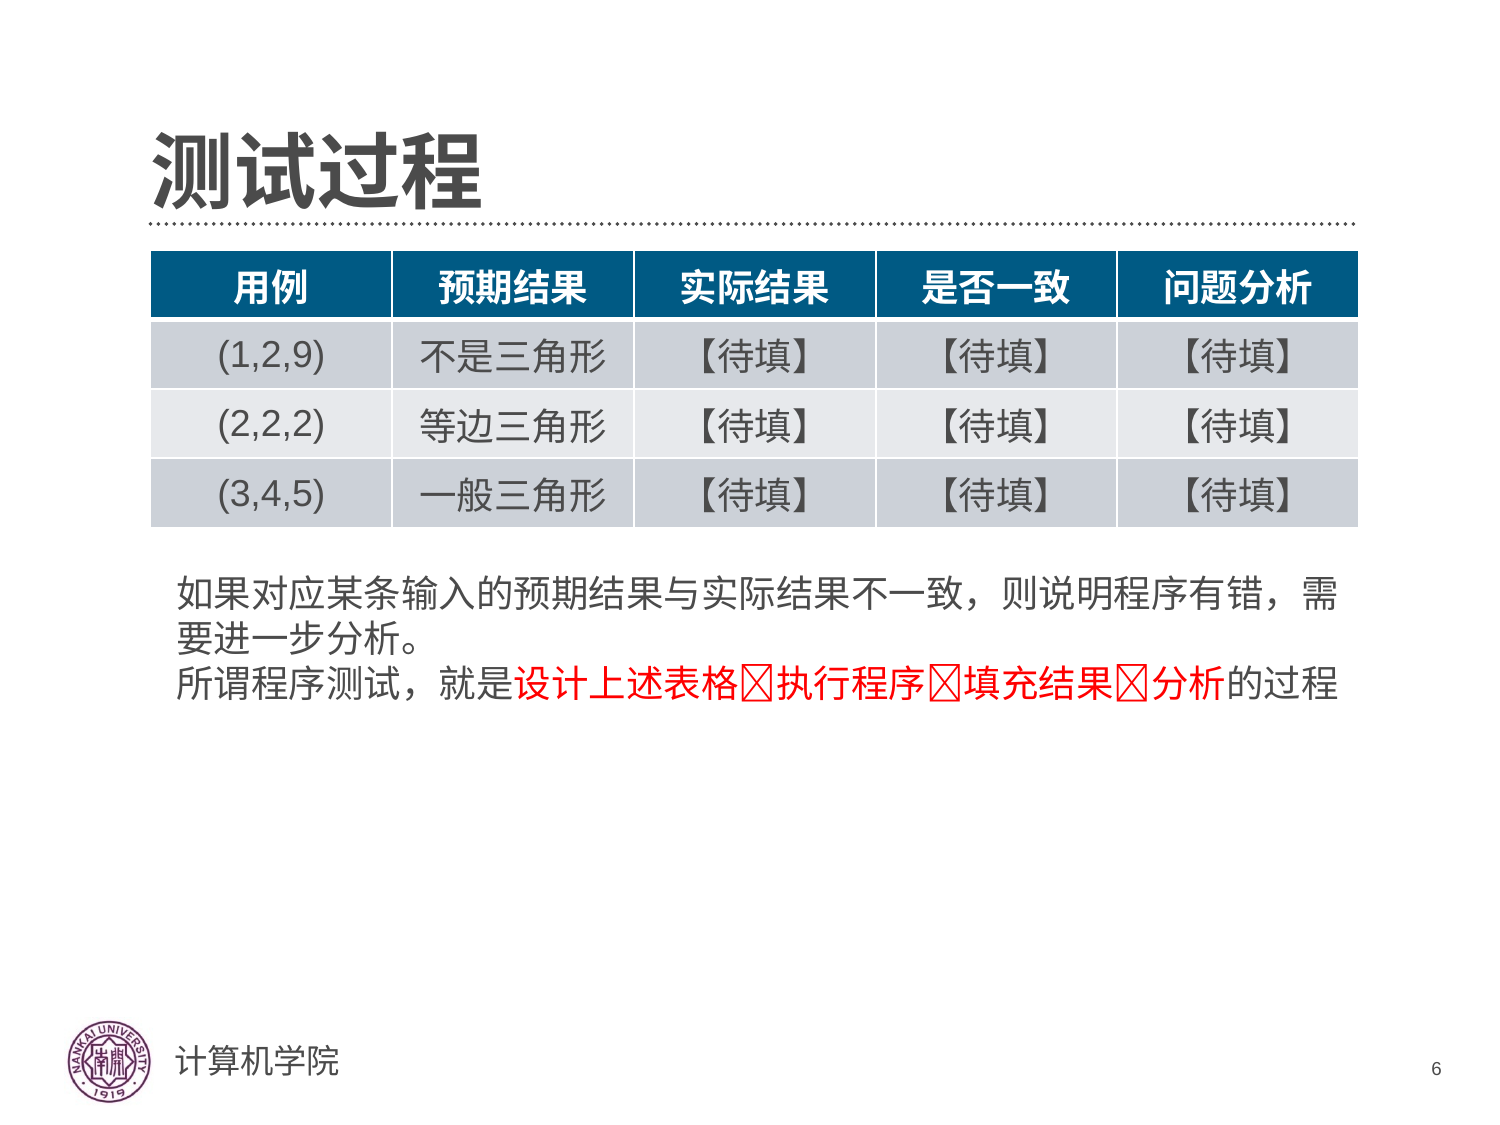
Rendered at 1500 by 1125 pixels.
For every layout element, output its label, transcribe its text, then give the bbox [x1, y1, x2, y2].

table_cell 一般三角形 [393, 459, 633, 527]
table_cell 【待填】 [635, 459, 875, 527]
table_header 用例 [151, 251, 391, 317]
table_cell 【待填】 [877, 459, 1116, 527]
table_header 问题分析 [1118, 251, 1358, 317]
table_header 预期结果 [393, 251, 633, 317]
title 测试过程 [150, 82, 1360, 221]
table_cell 等边三角形 [393, 390, 633, 457]
table_cell (1,2,9) [151, 322, 391, 388]
text_box 如果对应某条输入的预期结果与实际结果不一致，则说明程序有错，需要进一步分析。 所谓程序测试，就是设计上述表格执行程序填充结果分析的过程 [161, 562, 1368, 713]
table_header 是否一致 [877, 251, 1116, 317]
table_cell 【待填】 [635, 390, 875, 457]
table_header 实际结果 [635, 251, 875, 317]
table_cell 不是三角形 [393, 322, 633, 388]
table_cell 【待填】 [877, 322, 1116, 388]
slide_number 6 [1308, 1048, 1458, 1093]
table_cell 【待填】 [1118, 459, 1358, 527]
table_cell (3,4,5) [151, 459, 391, 527]
table_cell 【待填】 [877, 390, 1116, 457]
picture [64, 1017, 154, 1106]
table_cell (2,2,2) [151, 390, 391, 457]
table_cell 【待填】 [1118, 390, 1358, 457]
table_cell 【待填】 [1118, 322, 1358, 388]
table_cell 【待填】 [635, 322, 875, 388]
